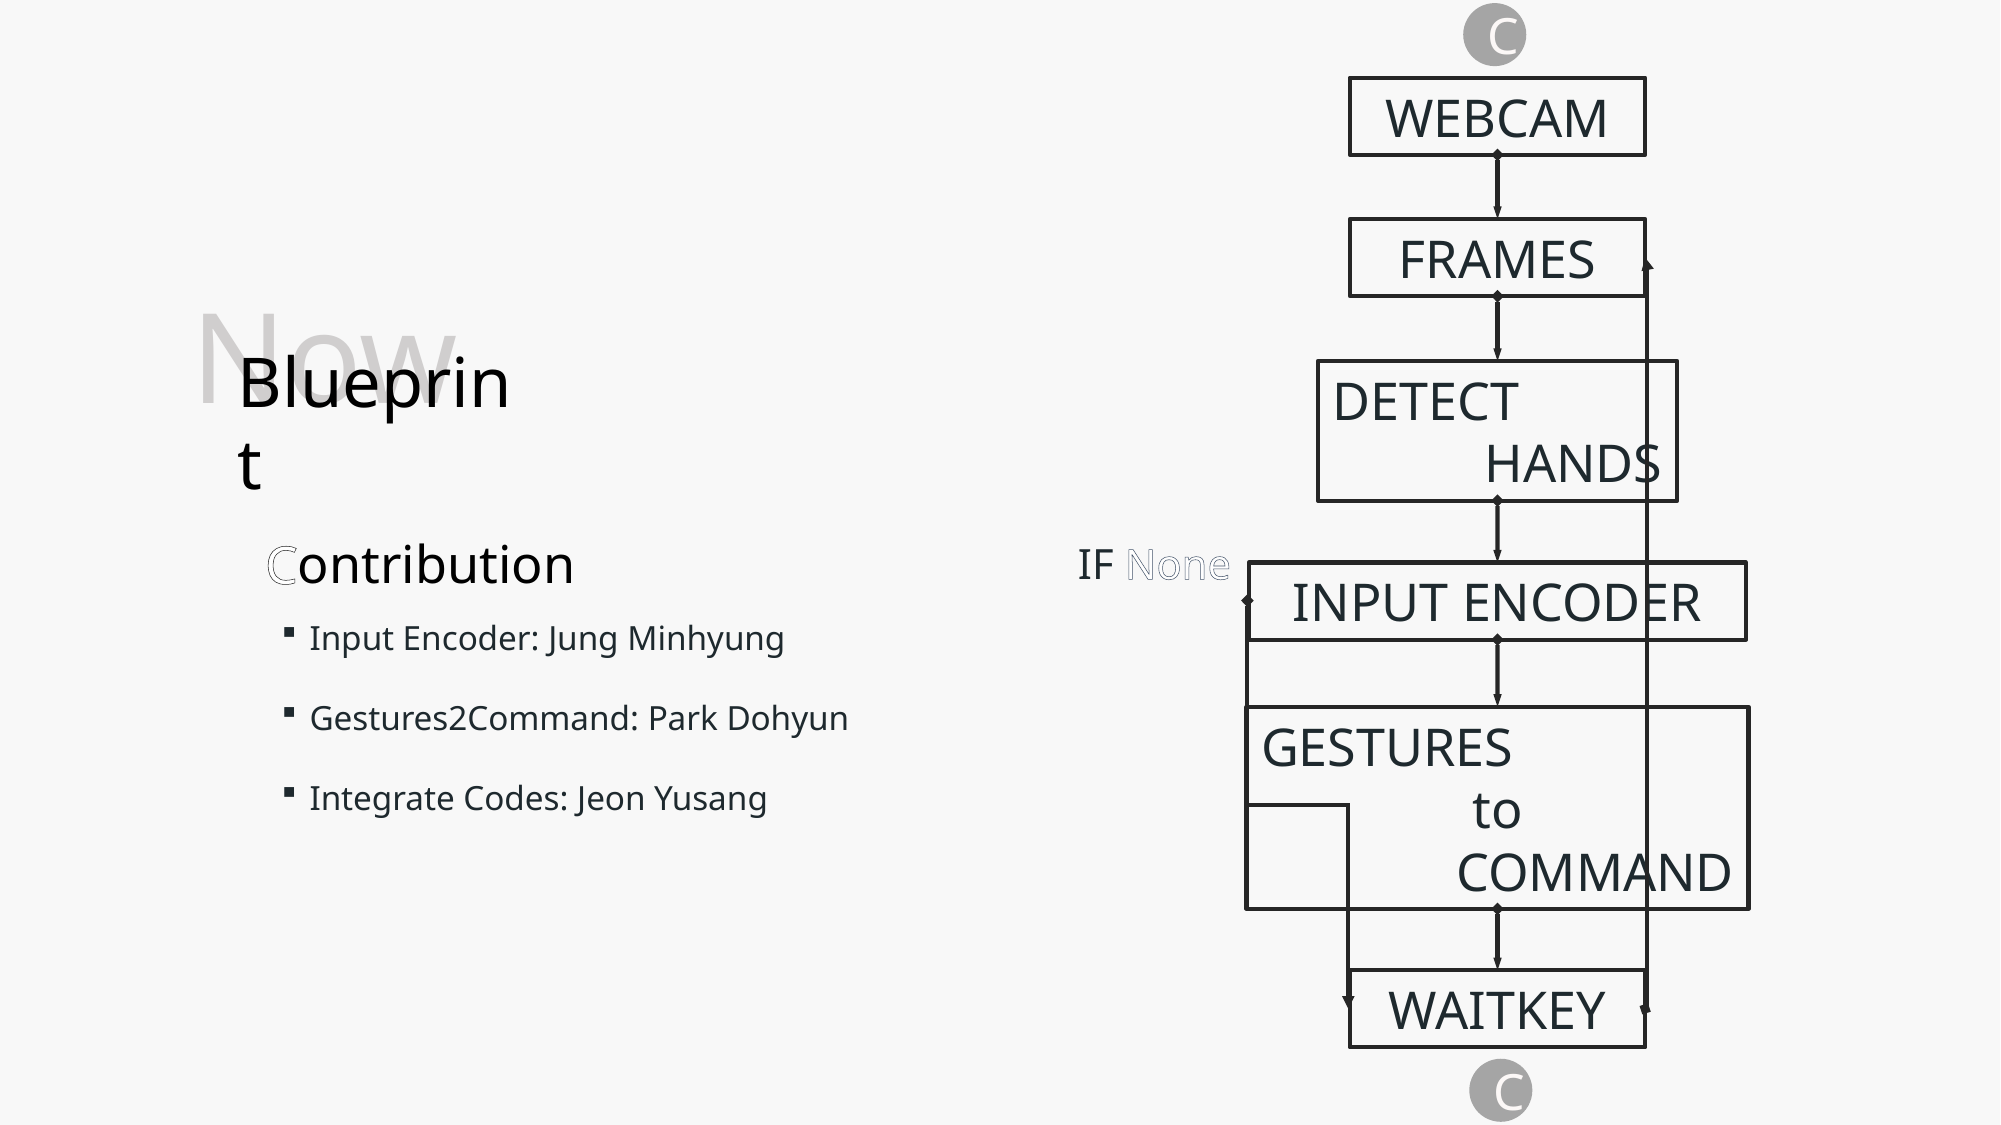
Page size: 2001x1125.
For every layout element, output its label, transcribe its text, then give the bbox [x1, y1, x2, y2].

text_box Contribution [250, 524, 661, 602]
text_box Blueprint [222, 331, 534, 512]
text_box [1058, 77, 1749, 1048]
text_box Input Encoder: Jung Minhyung Gestures2Command: Park Dohyun Integrate Codes: Jeon Yusang [266, 609, 880, 864]
text_box Now [176, 270, 586, 436]
text_box C [1462, 2, 1528, 68]
text_box C [1468, 1057, 1534, 1123]
